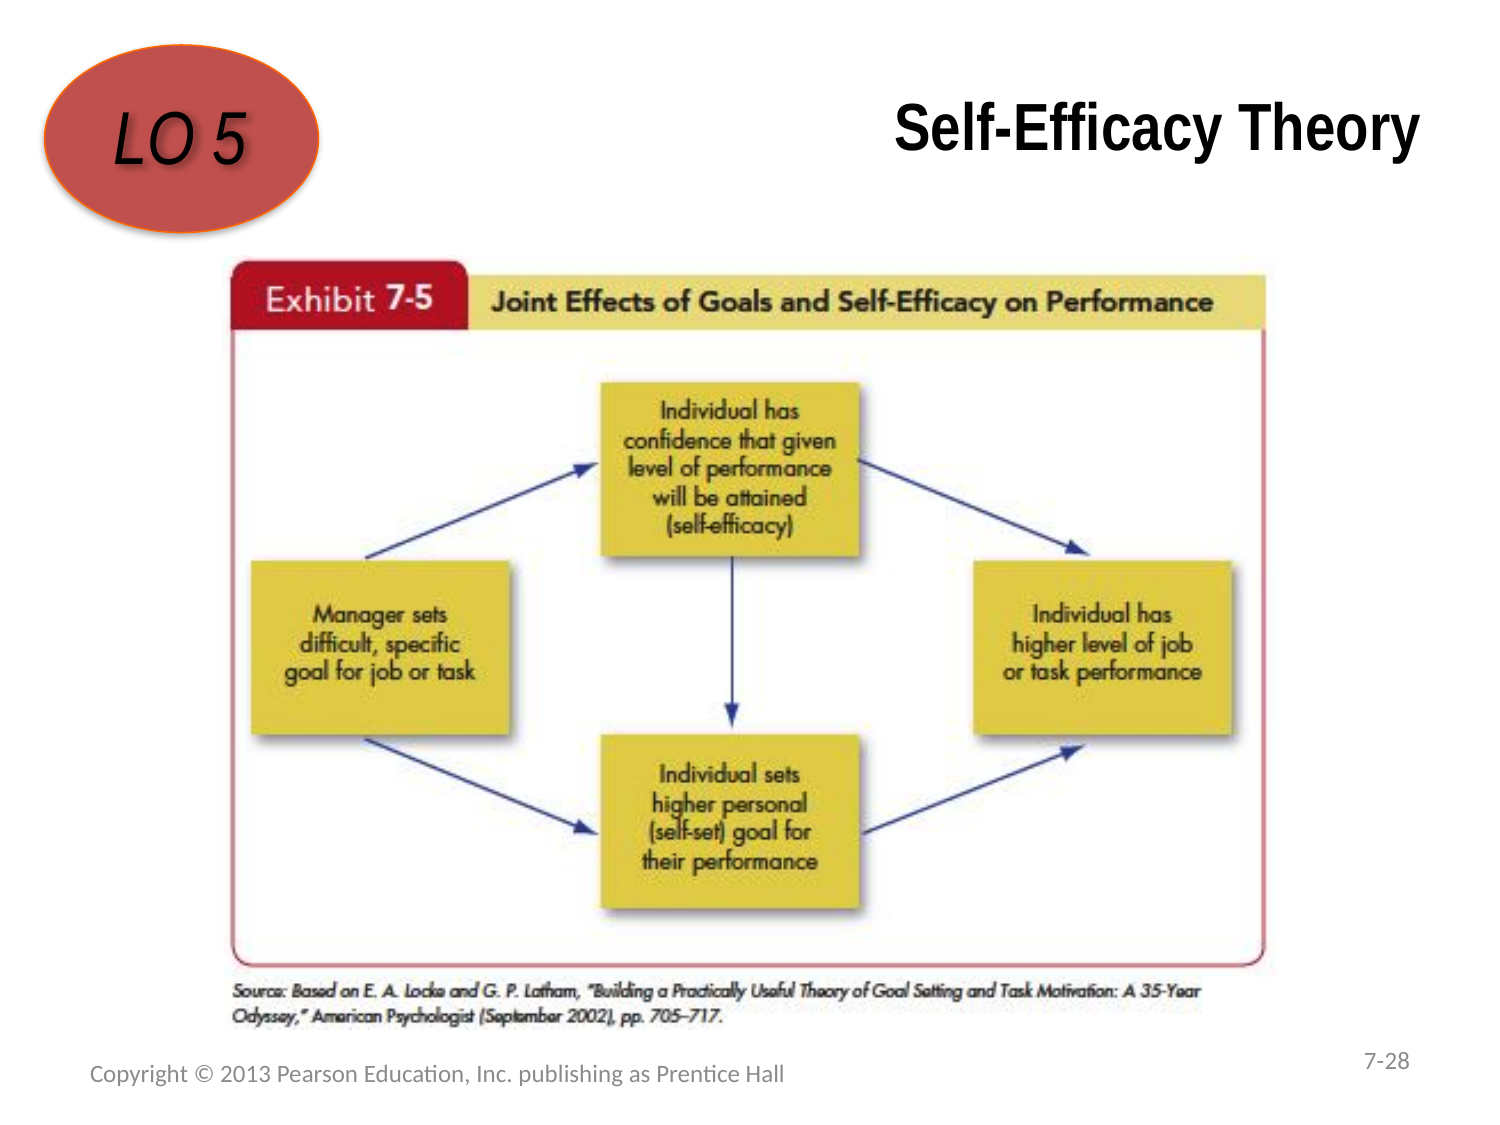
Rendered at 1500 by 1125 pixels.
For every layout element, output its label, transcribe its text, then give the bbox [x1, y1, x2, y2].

text_box [43, 44, 320, 234]
text_box LO 5 [86, 81, 274, 187]
picture [222, 255, 1278, 1030]
footer Copyright © 2013 Pearson Education, Inc. publishing as Prentice Hall [75, 1042, 813, 1103]
title Self-Efficacy Theory [86, 5, 1437, 242]
slide_number 7-28 [1325, 1029, 1425, 1090]
